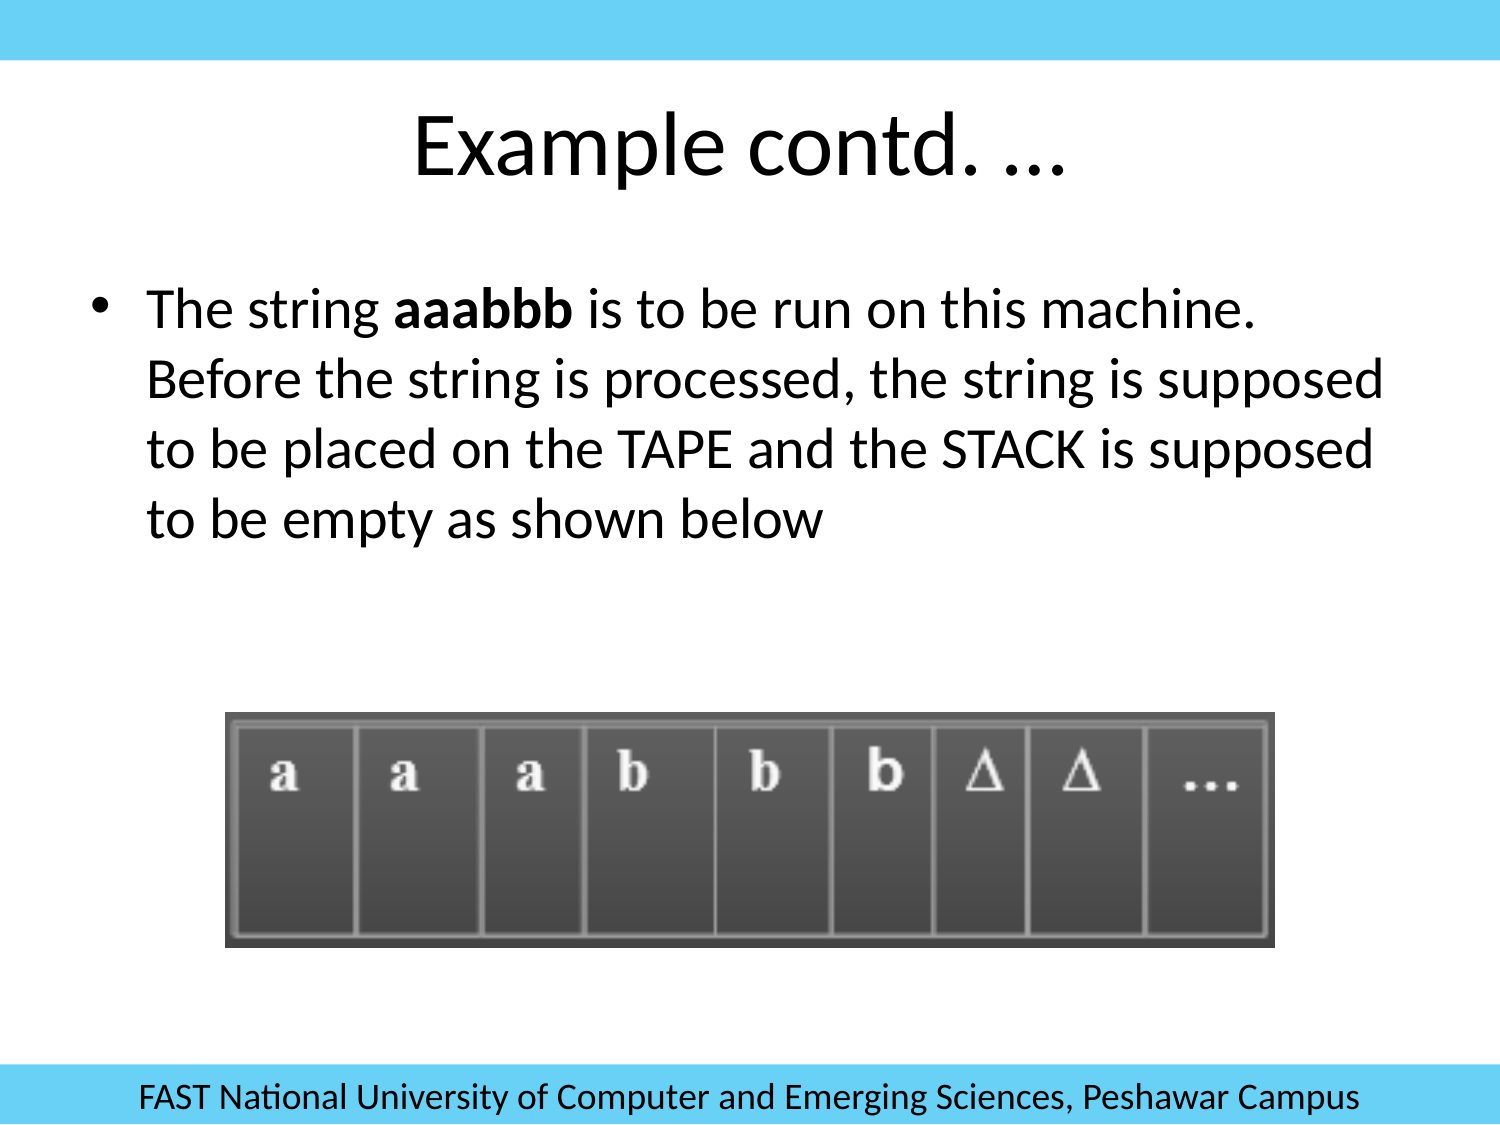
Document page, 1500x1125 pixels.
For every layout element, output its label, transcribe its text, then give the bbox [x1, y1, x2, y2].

title Example contd. … [75, 45, 1425, 233]
picture [224, 712, 1276, 948]
list The string aaabbb is to be run on this machine. Before the string is processed, the string is supposed to be placed on the TAPE and the STACK is supposed to be empty as shown below [75, 262, 1425, 1005]
